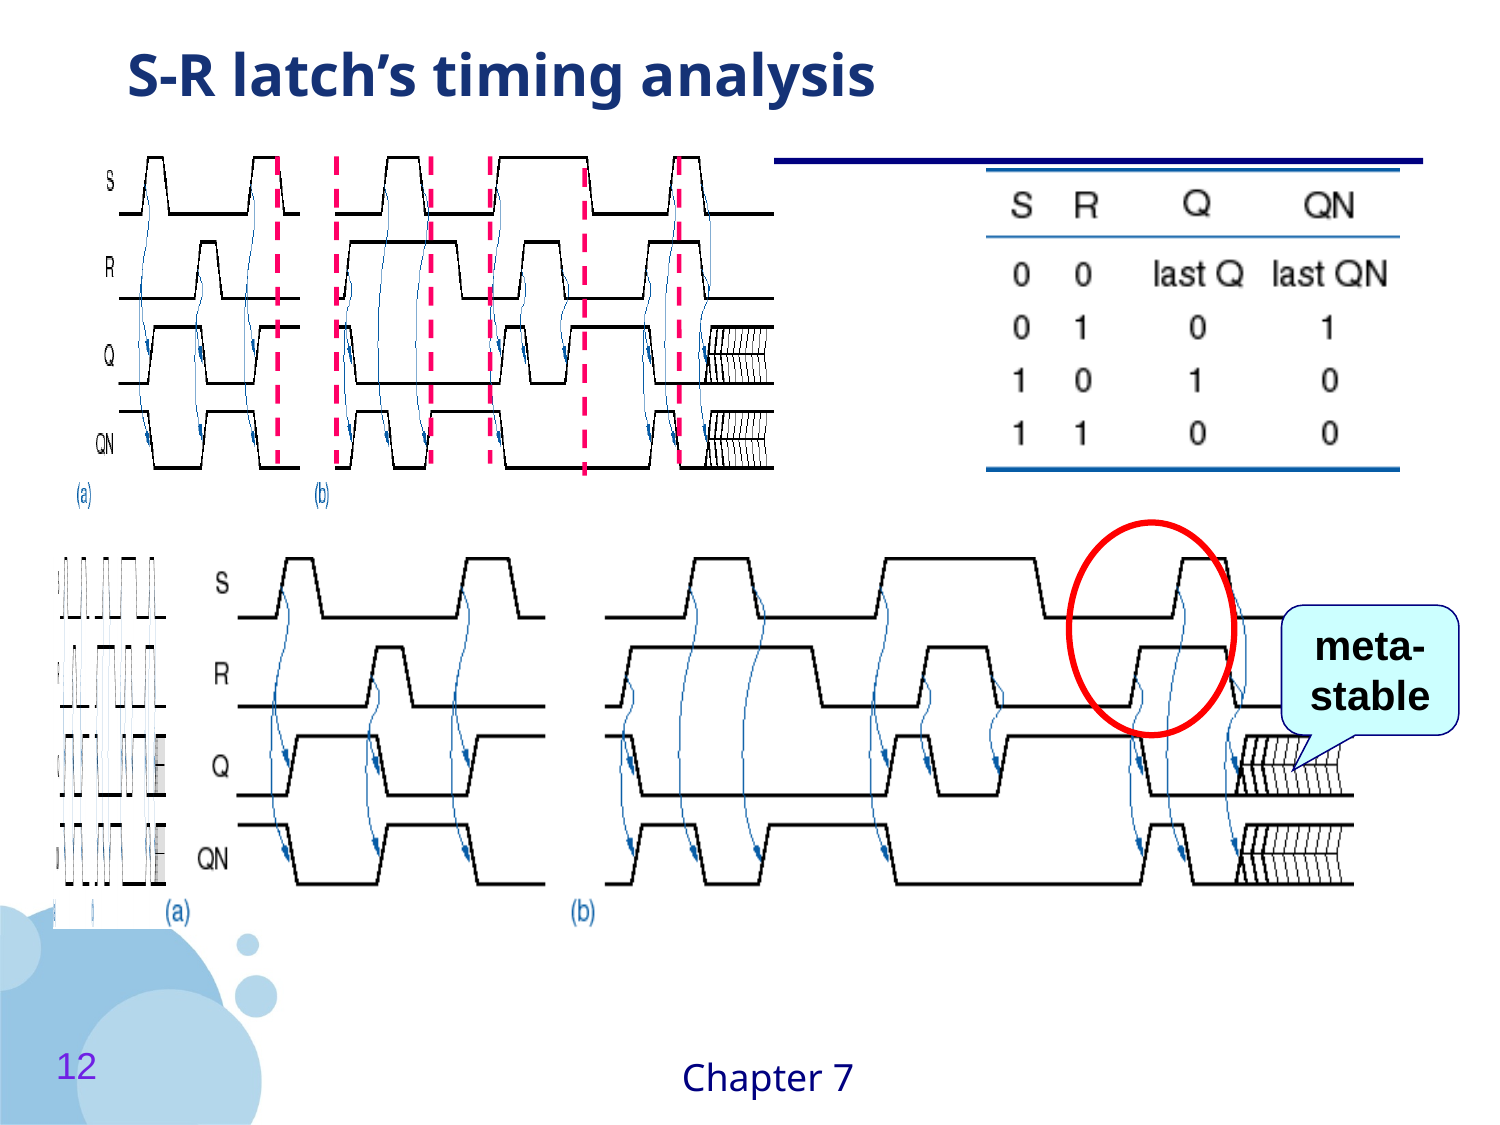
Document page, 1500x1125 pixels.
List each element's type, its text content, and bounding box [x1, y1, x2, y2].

picture [0, 880, 313, 1125]
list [76, 155, 774, 511]
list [985, 167, 1400, 472]
title S-R latch’s timing analysis [112, 30, 1424, 119]
text_box [1091, 522, 1212, 556]
text_box meta-stable [1357, 605, 1459, 736]
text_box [52, 557, 1354, 929]
